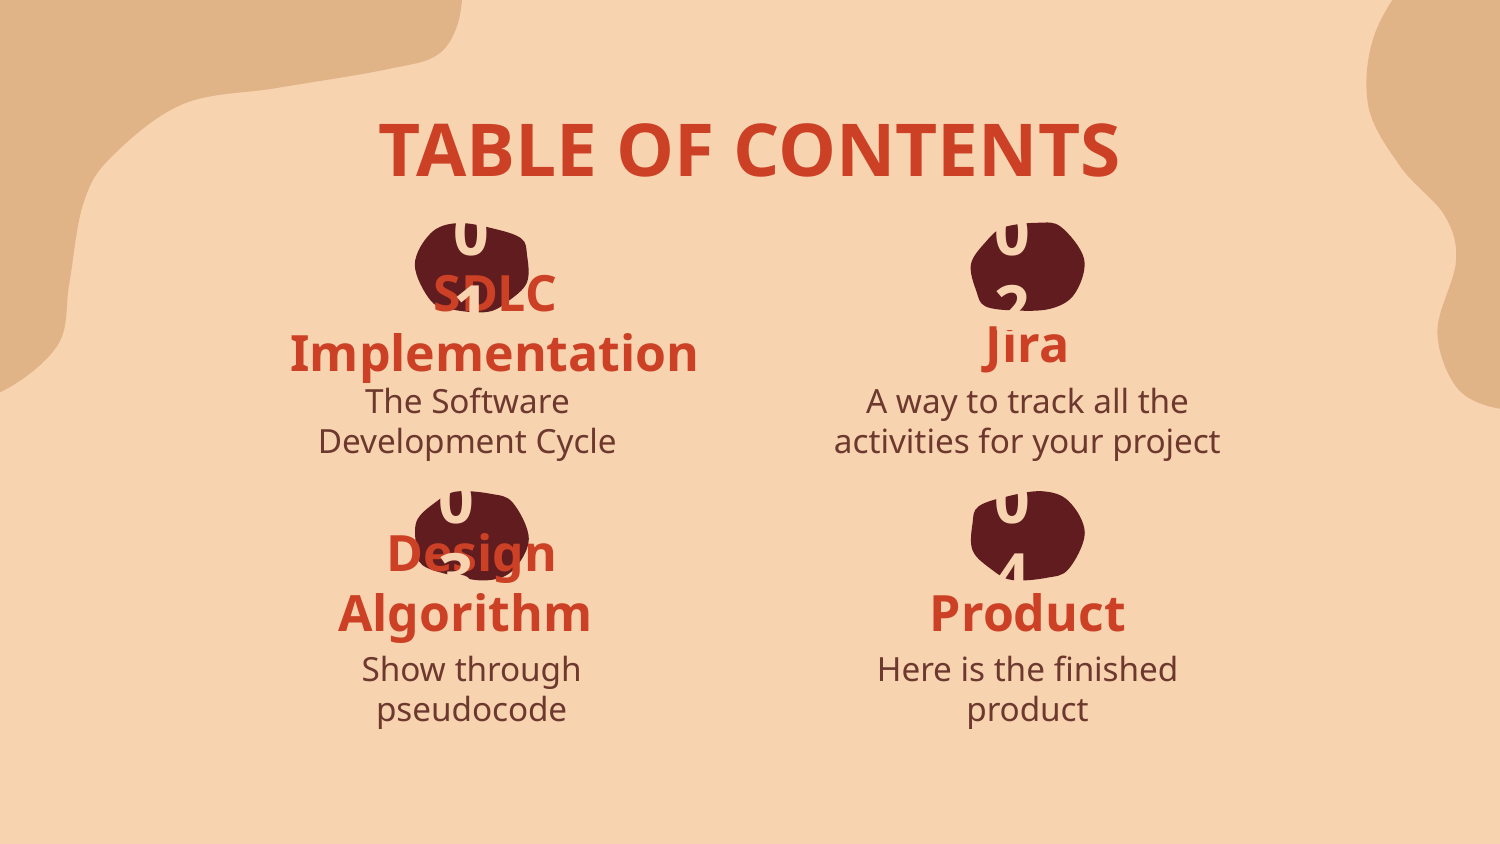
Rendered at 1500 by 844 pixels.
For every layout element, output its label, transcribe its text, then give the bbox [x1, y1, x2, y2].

subtitle Show through pseudocode [259, 656, 685, 723]
title Product [814, 580, 1241, 633]
title 01 [423, 242, 520, 293]
text_box [970, 491, 1085, 560]
text_box [414, 223, 529, 292]
text_box [980, 561, 1075, 580]
title 04 [979, 511, 1076, 561]
title TABLE OF CONTENTS [118, 88, 1382, 183]
text_box [970, 249, 1076, 311]
text_box [425, 293, 519, 307]
text_box [985, 222, 1076, 242]
subtitle The Software Development Cycle [259, 365, 685, 456]
text_box [424, 491, 519, 511]
title Jira [814, 312, 1241, 365]
text_box [1076, 243, 1085, 292]
subtitle A way to track all the activities for your project [814, 365, 1241, 456]
title Design Algorithm [259, 580, 685, 656]
title 02 [979, 242, 1076, 293]
subtitle Here is the finished product [814, 633, 1241, 723]
title SDLC Implementation [249, 307, 741, 397]
text_box [414, 512, 529, 580]
title 03 [423, 511, 520, 561]
